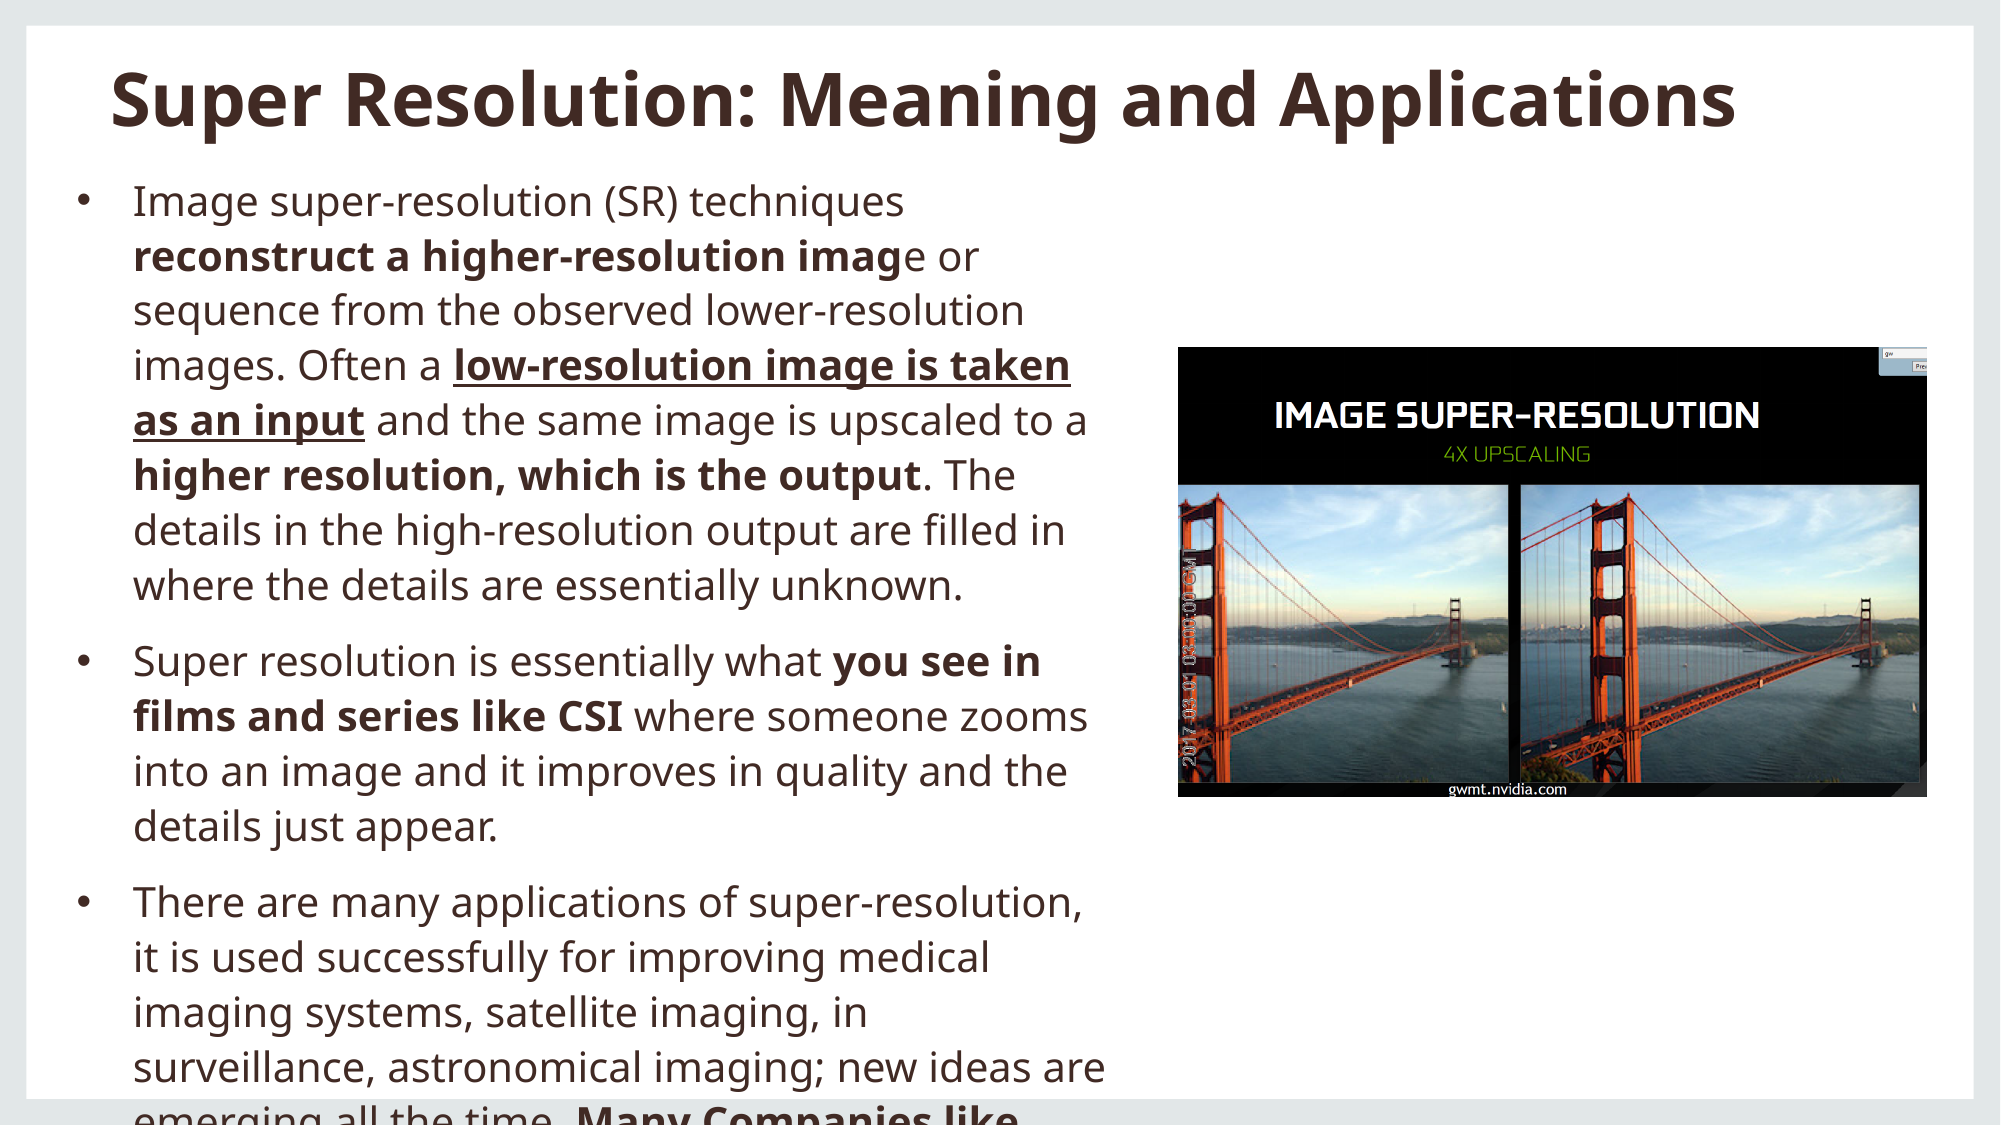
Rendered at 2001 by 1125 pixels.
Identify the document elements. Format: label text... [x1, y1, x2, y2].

title Super Resolution: Meaning and Applications [94, 0, 1758, 150]
list Image super-resolution (SR) techniques reconstruct a higher-resolution image or sequence from the observed lower-resolution images. Often a low-resolution image is taken as an input and the same image is upscaled to a higher resolution, which is the output. The details in the high-resolution output are filled in where the details are essentially unknown. Super resolution is essentially what you see in films and series like CSI where someone zooms into an image and it improves in quality and the details just appear. There are many applications of super-resolution, it is used successfully for improving medical imaging systems, satellite imaging, in surveillance, astronomical imaging; new ideas are emerging all the time. Many Companies like Disney, Nvidia use this technique to increase the quality of Videos. [61, 161, 1127, 813]
picture [1178, 347, 1927, 797]
